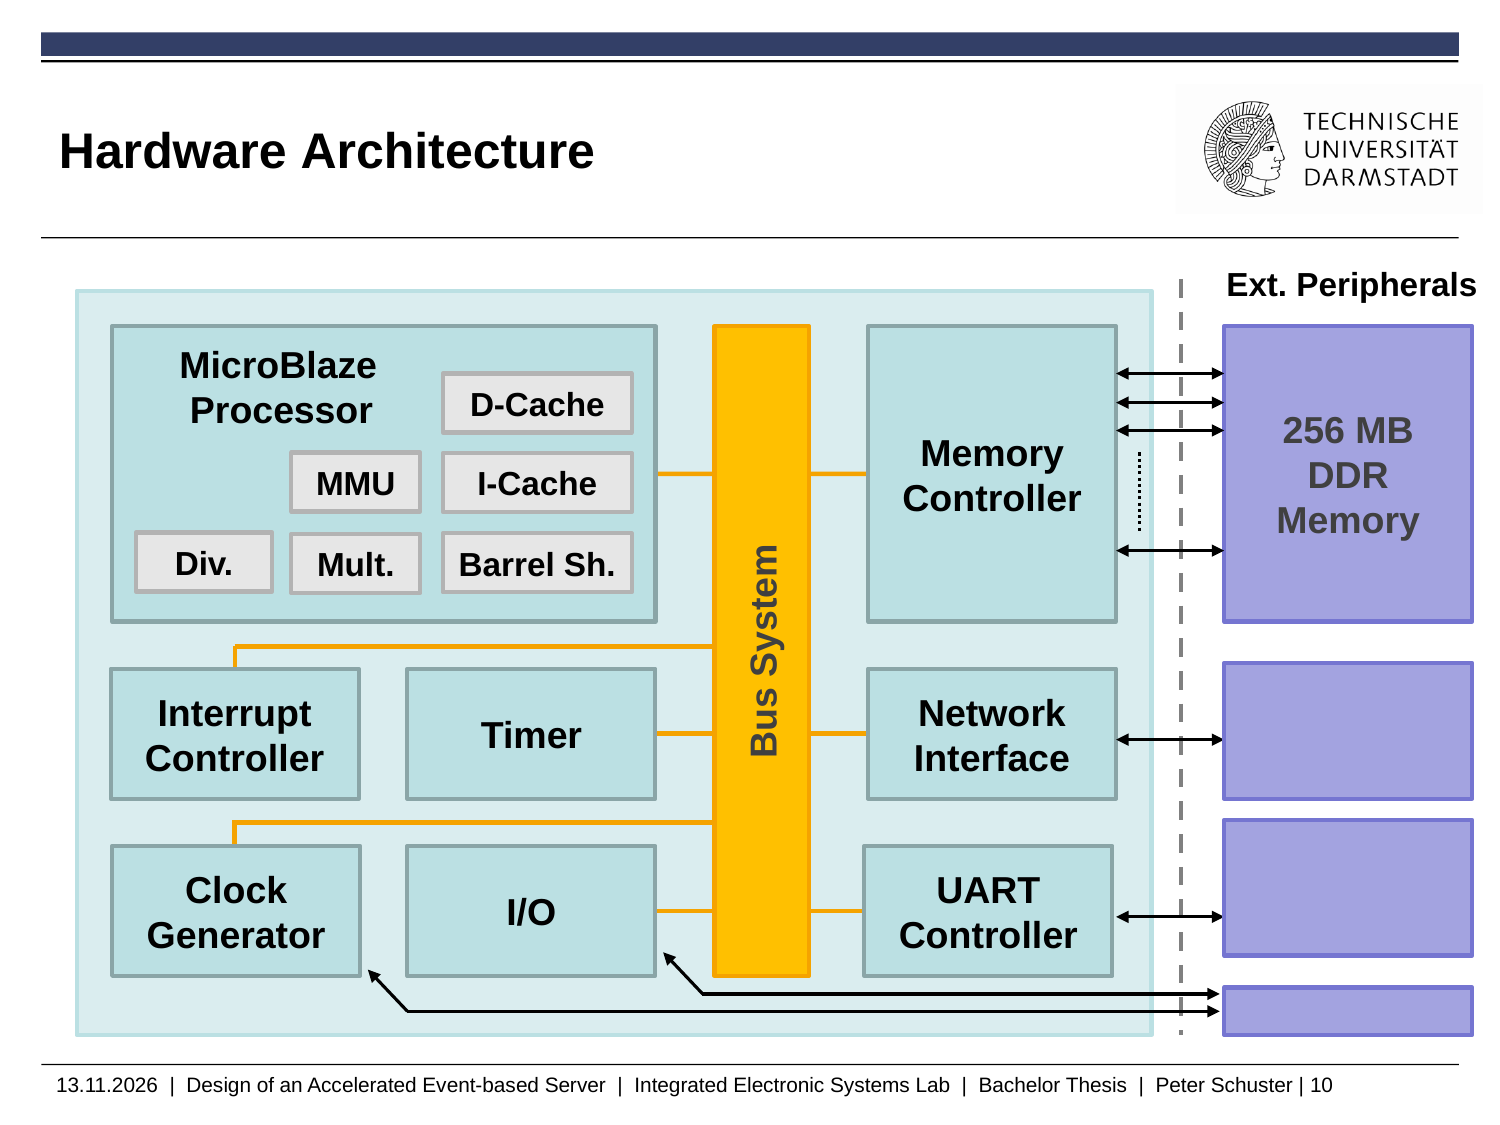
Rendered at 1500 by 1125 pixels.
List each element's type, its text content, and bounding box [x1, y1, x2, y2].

title Hardware Architecture [58, 80, 1187, 218]
picture [1187, 84, 1483, 214]
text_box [76, 255, 1500, 1036]
